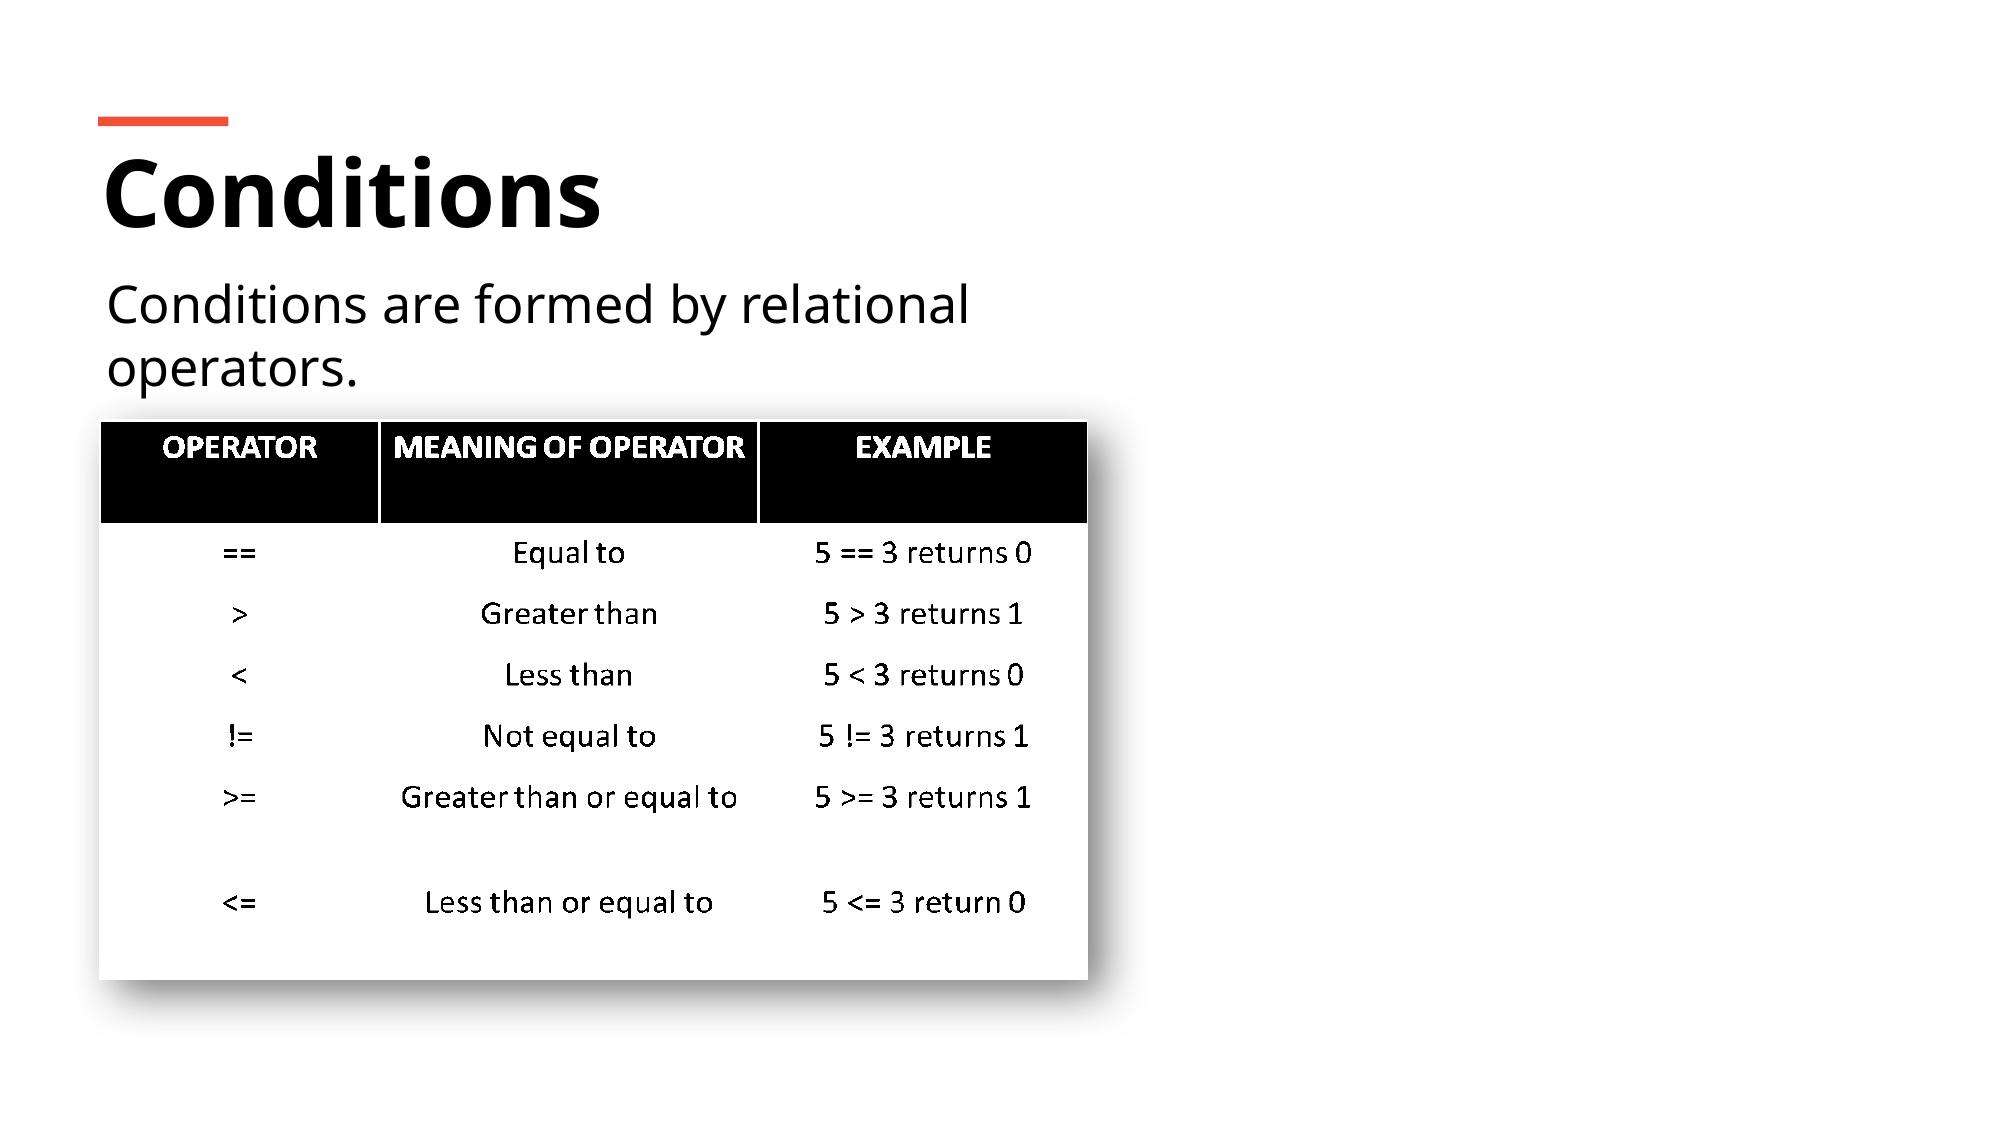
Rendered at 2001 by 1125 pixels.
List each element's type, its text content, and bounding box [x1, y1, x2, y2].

text_box Conditions [86, 126, 1938, 254]
picture [99, 414, 1088, 980]
text_box [96, 115, 231, 128]
text_box Conditions are formed by relational operators. [91, 264, 998, 404]
